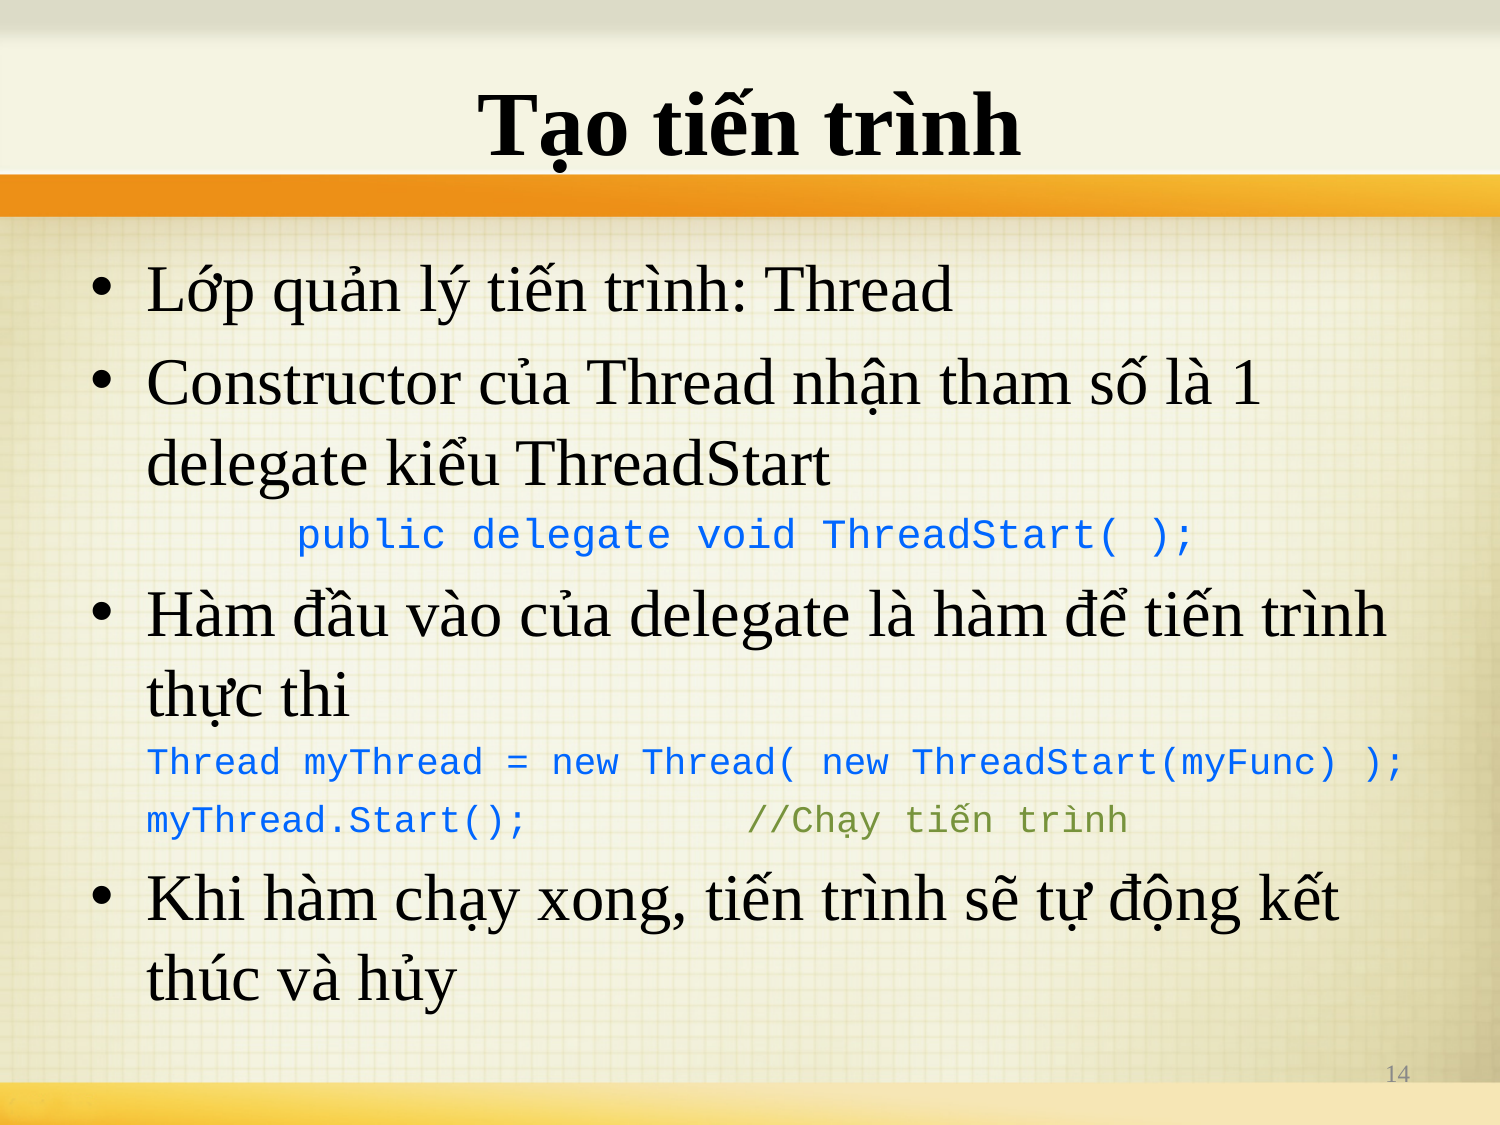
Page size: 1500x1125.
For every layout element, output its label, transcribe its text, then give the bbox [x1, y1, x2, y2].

list Lớp quản lý tiến trình: Thread Constructor của Thread nhận tham số là 1 delegate kiểu ThreadStart public delegate void ThreadStart( ); Hàm đầu vào của delegate là hàm để tiến trình thực thi Thread myThread = new Thread( new ThreadStart(myFunc) ); myThread.Start(); //Chạy tiến trình Khi hàm chạy xong, tiến trình sẽ tự động kết thúc và hủy [75, 237, 1425, 1038]
title Tạo tiến trình [75, 24, 1425, 213]
picture [0, 0, 1500, 1125]
slide_number 14 [1074, 1042, 1425, 1103]
